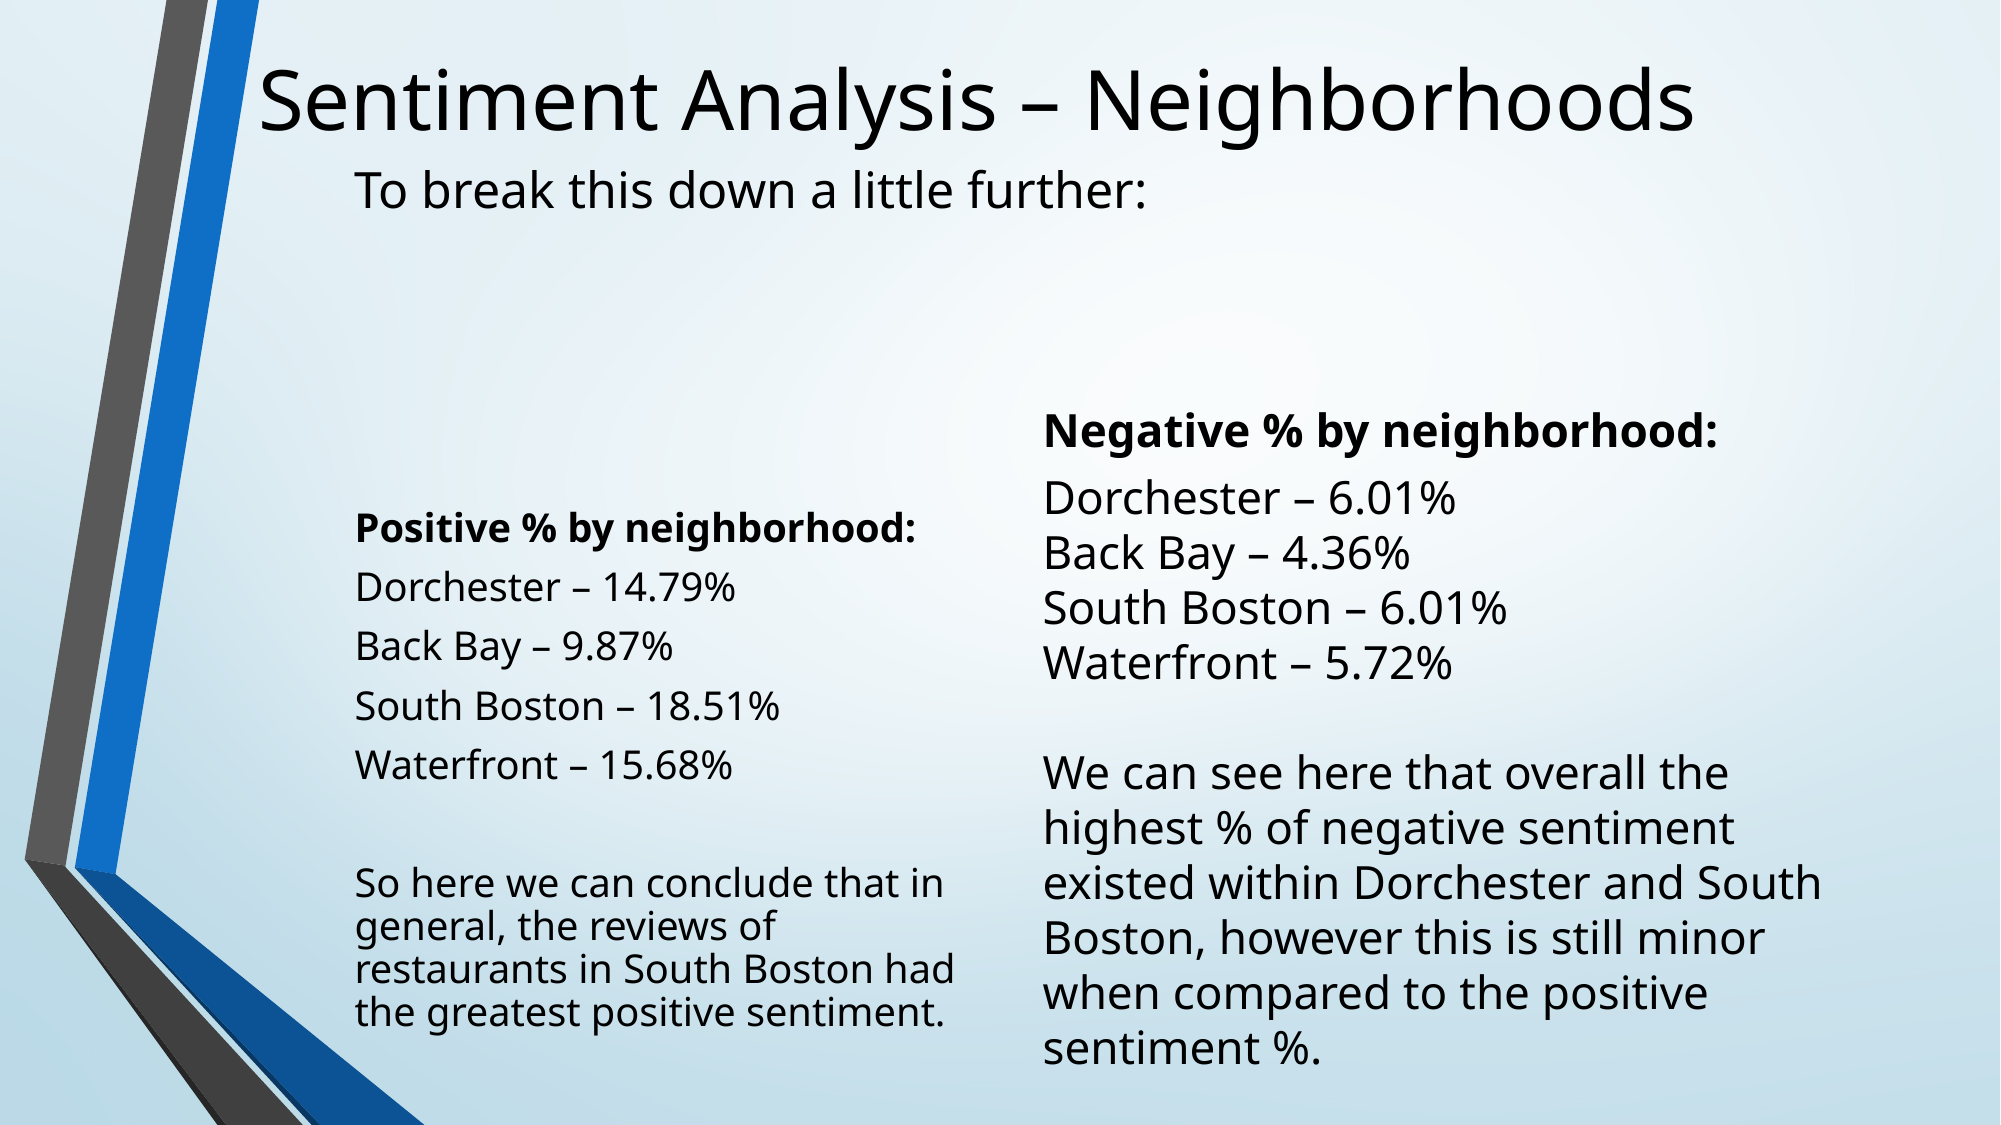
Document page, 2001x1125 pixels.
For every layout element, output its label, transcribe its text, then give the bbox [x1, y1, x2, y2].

text_box Negative % by neighborhood: Dorchester – 6.01% Back Bay – 4.36% South Boston – 6.01% Waterfront – 5.72% We can see here that overall the highest % of negative sentiment existed within Dorchester and South Boston, however this is still minor when compared to the positive sentiment %. [1027, 336, 1858, 1082]
text_box Positive % by neighborhood: Dorchester – 14.79% Back Bay – 9.87% South Boston – 18.51% Waterfront – 15.68% So here we can conclude that in general, the reviews of restaurants in South Boston had the greatest positive sentiment. [339, 436, 979, 1065]
text_box To break this down a little further: [339, 158, 1628, 300]
text_box Sentiment Analysis – Neighborhoods [156, 0, 1800, 195]
